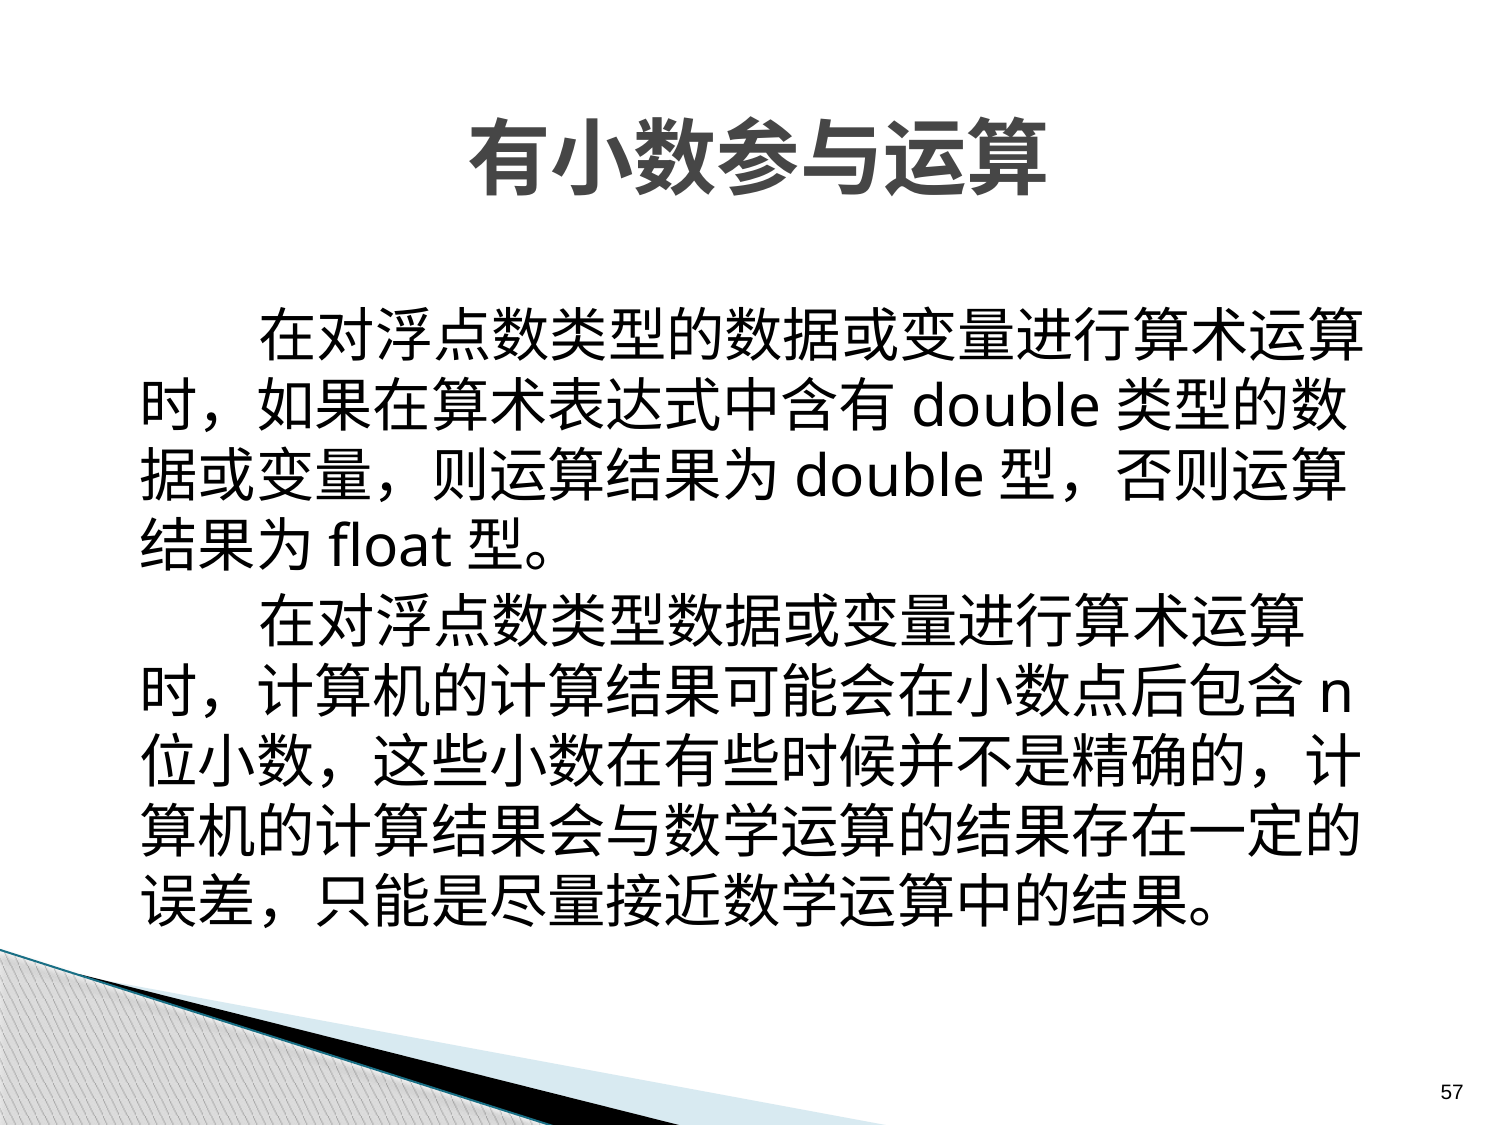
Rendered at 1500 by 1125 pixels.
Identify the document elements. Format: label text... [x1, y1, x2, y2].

list 在对浮点数类型的数据或变量进行算术运算时，如果在算术表达式中含有double类型的数据或变量，则运算结果为double型，否则运算结果为float型。 在对浮点数类型数据或变量进行算术运算时，计算机的计算结果可能会在小数点后包含n位小数，这些小数在有些时候并不是精确的，计算机的计算结果会与数学运算的结果存在一定的误差，只能是尽量接近数学运算中的结果。 [124, 290, 1400, 519]
slide_number 57 [1418, 1051, 1479, 1112]
text_box [0, 953, 124, 994]
list 在对浮点数类型的数据或变量进行算术运算时，如果在算术表达式中含有double类型的数据或变量，则运算结果为double型，否则运算结果为float型。 在对浮点数类型数据或变量进行算术运算时，计算机的计算结果可能会在小数点后包含n位小数，这些小数在有些时候并不是精确的，计算机的计算结果会与数学运算的结果存在一定的误差，只能是尽量接近数学运算中的结果。 [124, 520, 1400, 1024]
text_box [220, 1024, 542, 1125]
title 有小数参与运算 [188, 35, 1329, 275]
